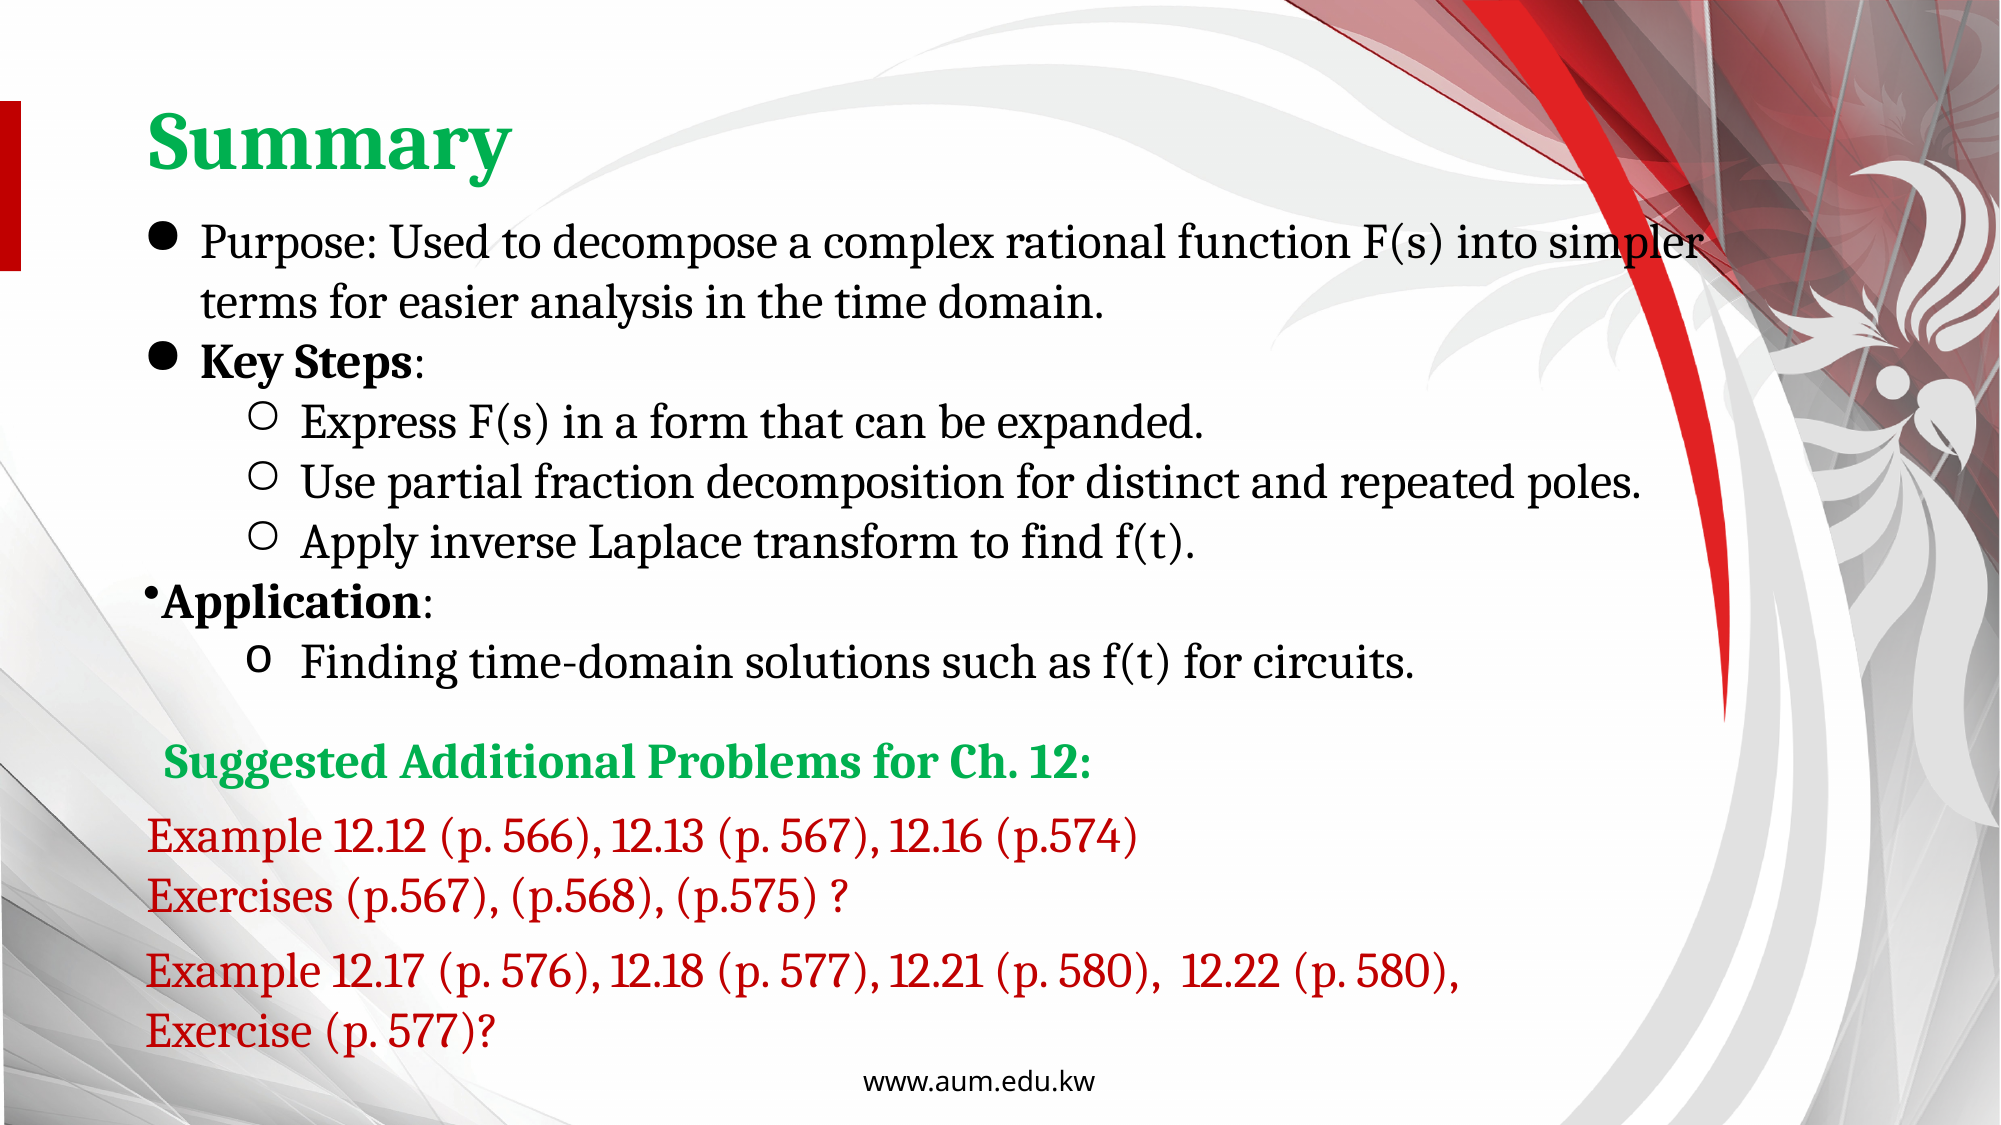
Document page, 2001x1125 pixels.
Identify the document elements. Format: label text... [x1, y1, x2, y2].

picture [0, 0, 2000, 1125]
text_box Example 12.12 (p. 566), 12.13 (p. 567), 12.16 (p.574) Exercises (p.567), (p.568), (p.575) ? [131, 794, 1872, 930]
text_box Summary [134, 78, 528, 152]
text_box Example 12.17 (p. 576), 12.18 (p. 577), 12.21 (p. 580), 12.22 (p. 580), Exercise (p. 577)? [130, 930, 1872, 1066]
list Purpose: Used to decompose a complex rational function F(s) into simpler terms for easier analysis in the time domain. Key Steps: Express F(s) in a form that can be expanded. Use partial fraction decomposition for distinct and repeated poles. Apply inverse Laplace transform to find f(t). Application: Finding time-domain solutions such as f(t) for circuits. [128, 152, 1793, 806]
